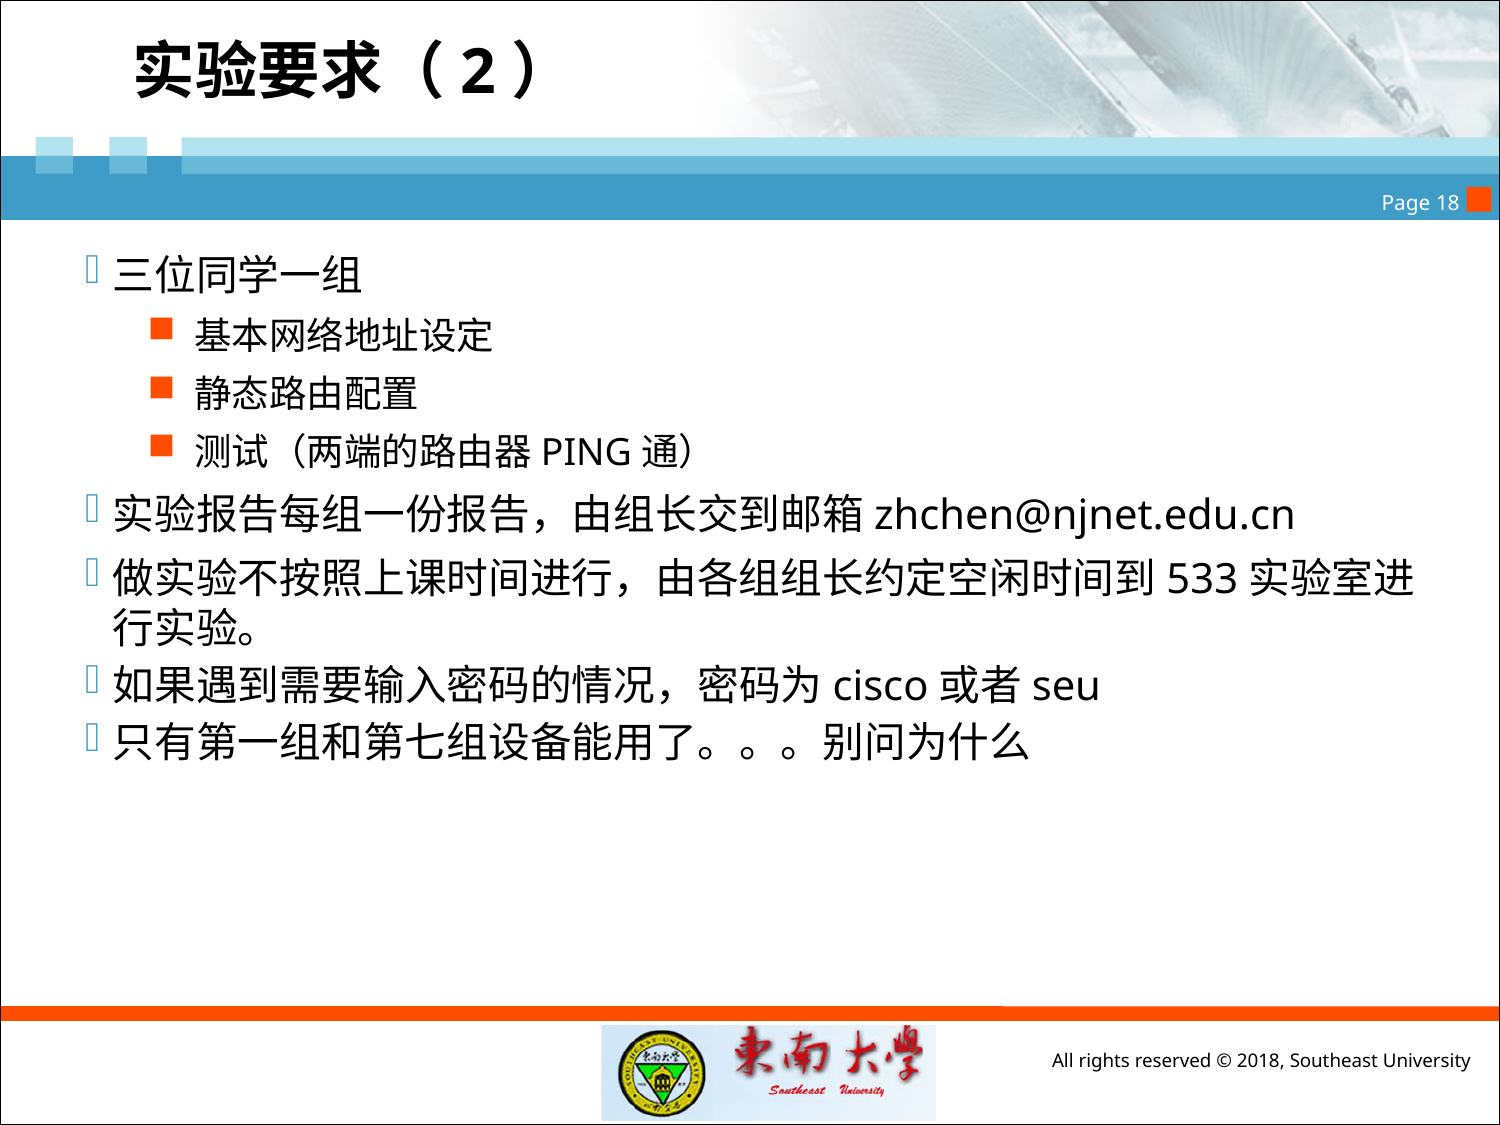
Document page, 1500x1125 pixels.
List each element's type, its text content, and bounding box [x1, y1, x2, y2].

list 三位同学一组 基本网络地址设定 静态路由配置 测试（两端的路由器PING通） 实验报告每组一份报告，由组长交到邮箱zhchen@njnet.edu.cn 做实验不按照上课时间进行，由各组组长约定空闲时间到533实验室进行实验。 如果遇到需要输入密码的情况，密码为cisco或者seu 只有第一组和第七组设备能用了。。。别问为什么 [85, 248, 1445, 911]
slide_number Page 18 [1124, 181, 1475, 261]
picture [601, 1025, 936, 1121]
picture [286, 1, 1499, 137]
title 实验要求（2） [132, 12, 1488, 138]
